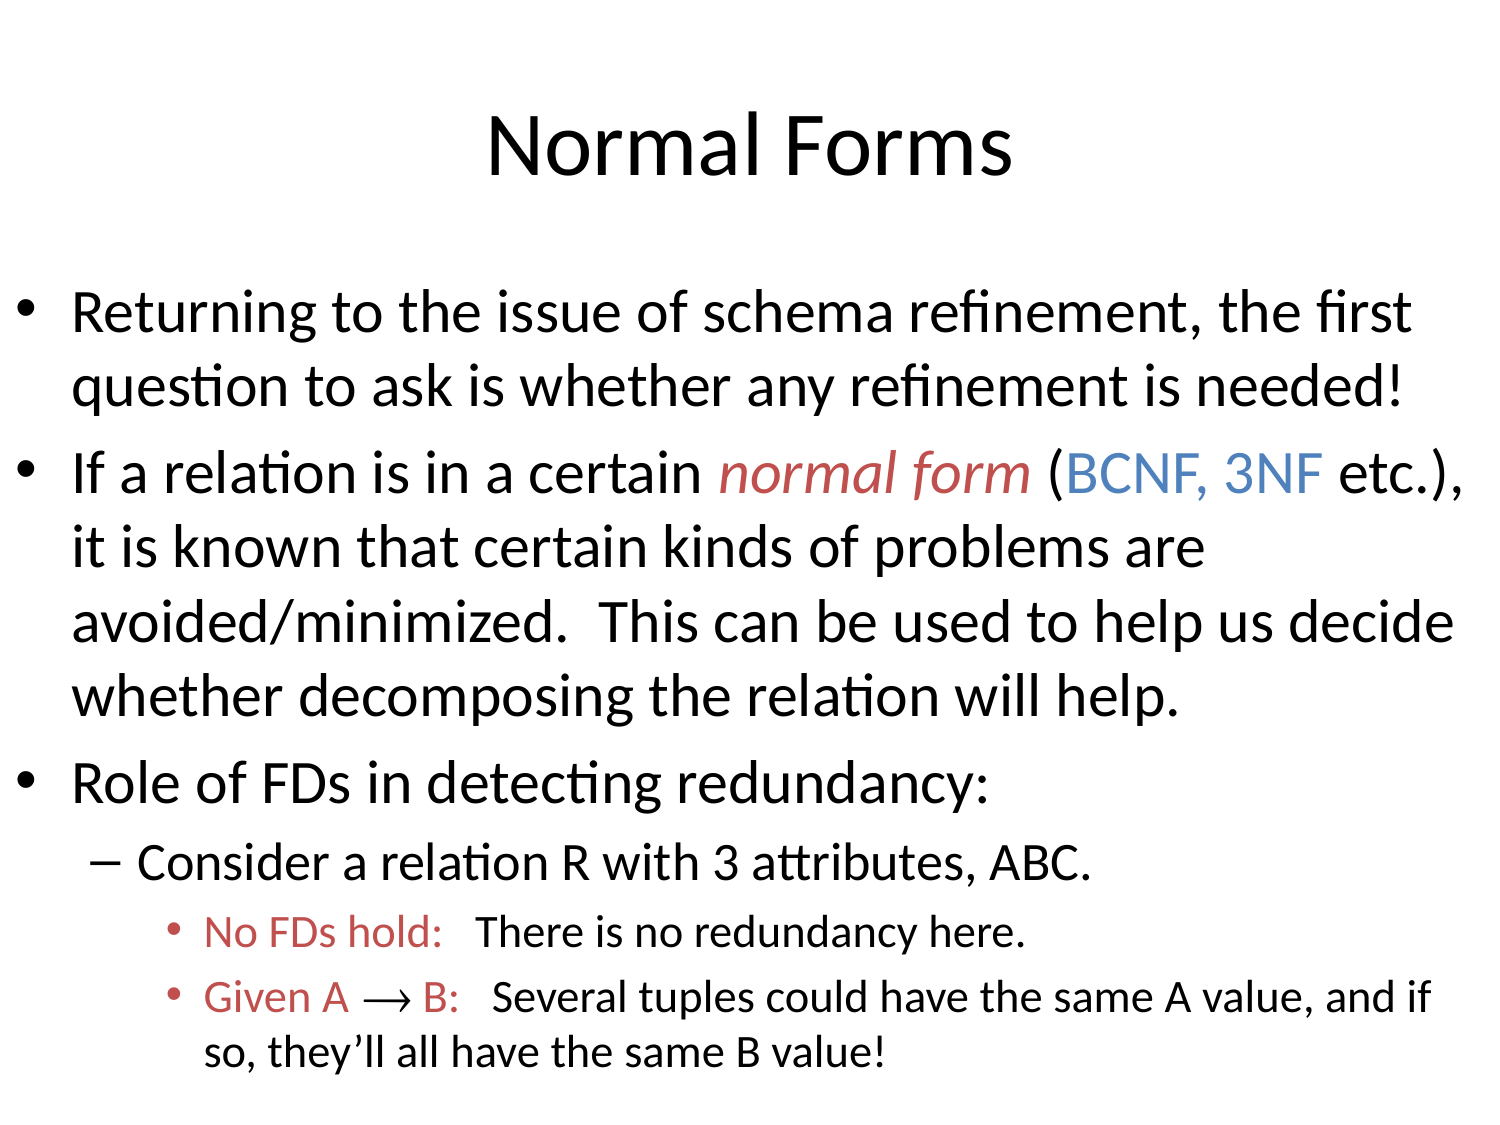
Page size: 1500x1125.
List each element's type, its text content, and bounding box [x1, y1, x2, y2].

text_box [362, 982, 453, 1026]
list Returning to the issue of schema refinement, the first question to ask is whether any refinement is needed! If a relation is in a certain normal form (BCNF, 3NF etc.), it is known that certain kinds of problems are avoided/minimized. This can be used to help us decide whether decomposing the relation will help. Role of FDs in detecting redundancy: Consider a relation R with 3 attributes, ABC. No FDs hold: There is no redundancy here. Given A B: Several tuples could have the same A value, and if so, they’ll all have the same B value! [0, 262, 1488, 1100]
title Normal Forms [75, 45, 1425, 233]
